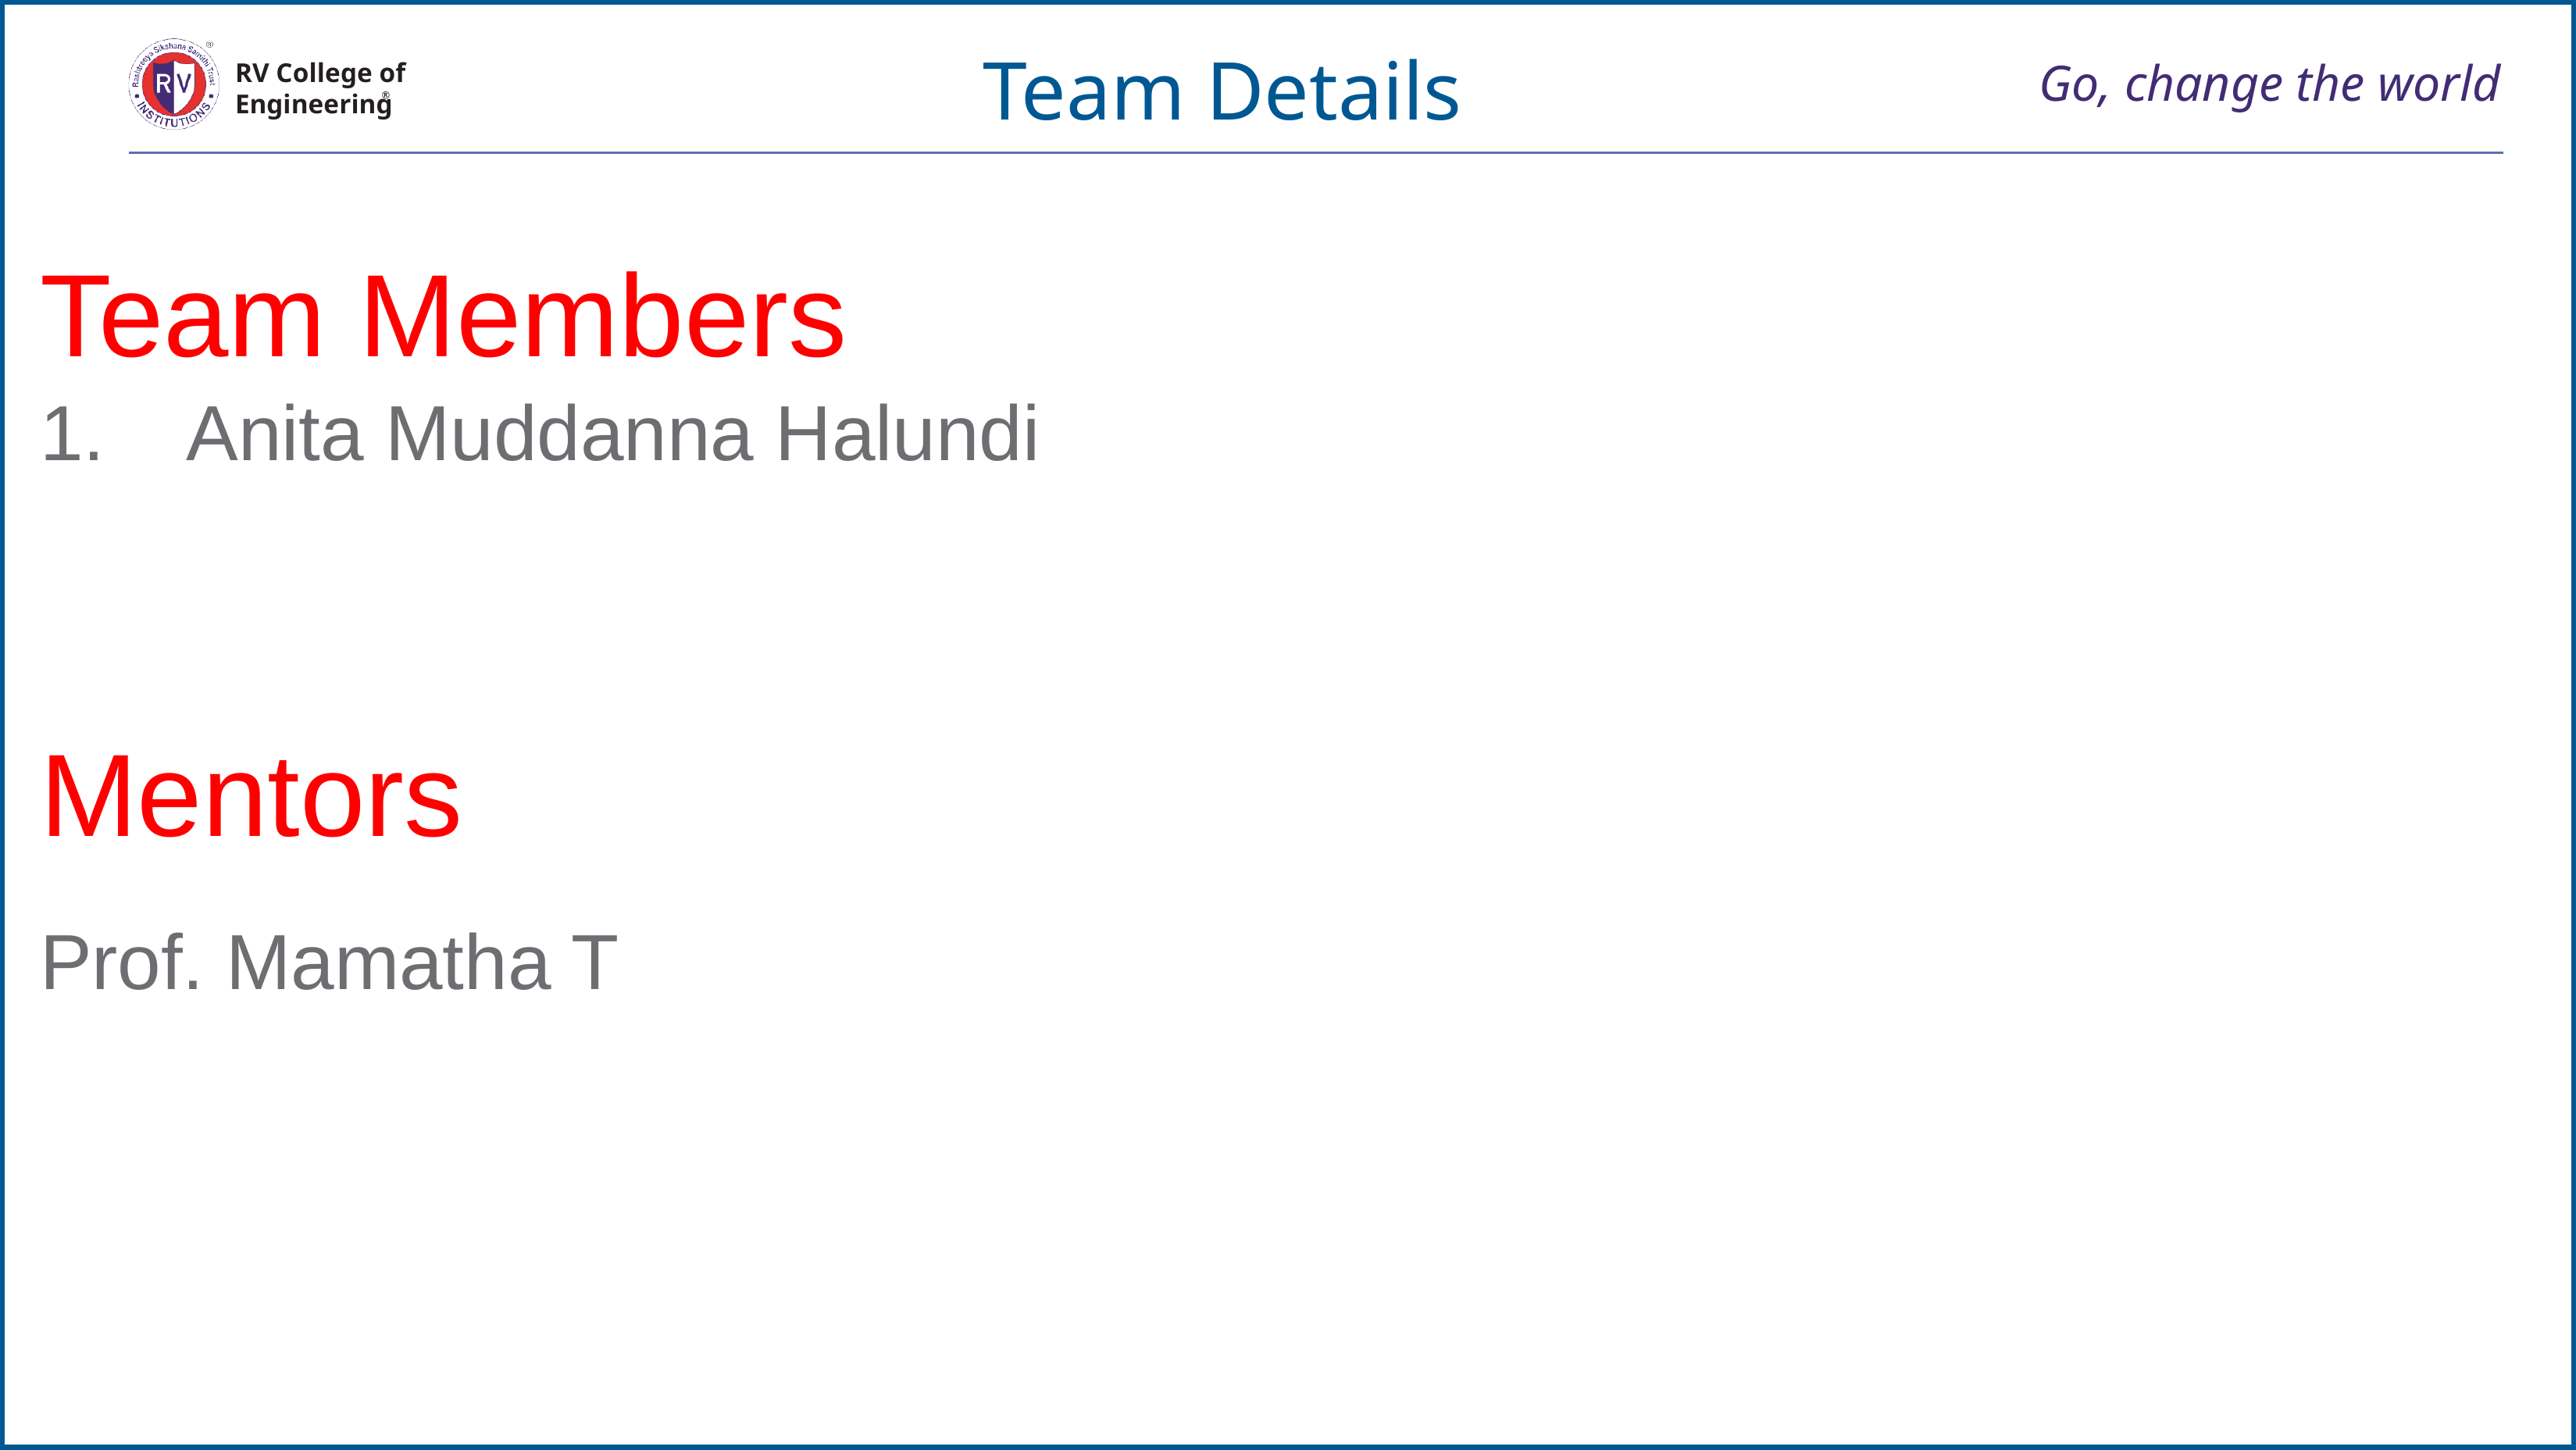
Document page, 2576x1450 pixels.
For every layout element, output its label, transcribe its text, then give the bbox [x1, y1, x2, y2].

title Go, change the world [2029, 52, 2502, 112]
text_box [0, 0, 2576, 1450]
text_box Team Members Anita Muddanna Halundi Mentors Prof. Mamatha T [37, 236, 2576, 1005]
text_box [128, 38, 219, 130]
text_box RV College of Engineering [233, 55, 409, 119]
text_box Team Details [565, 38, 1878, 136]
